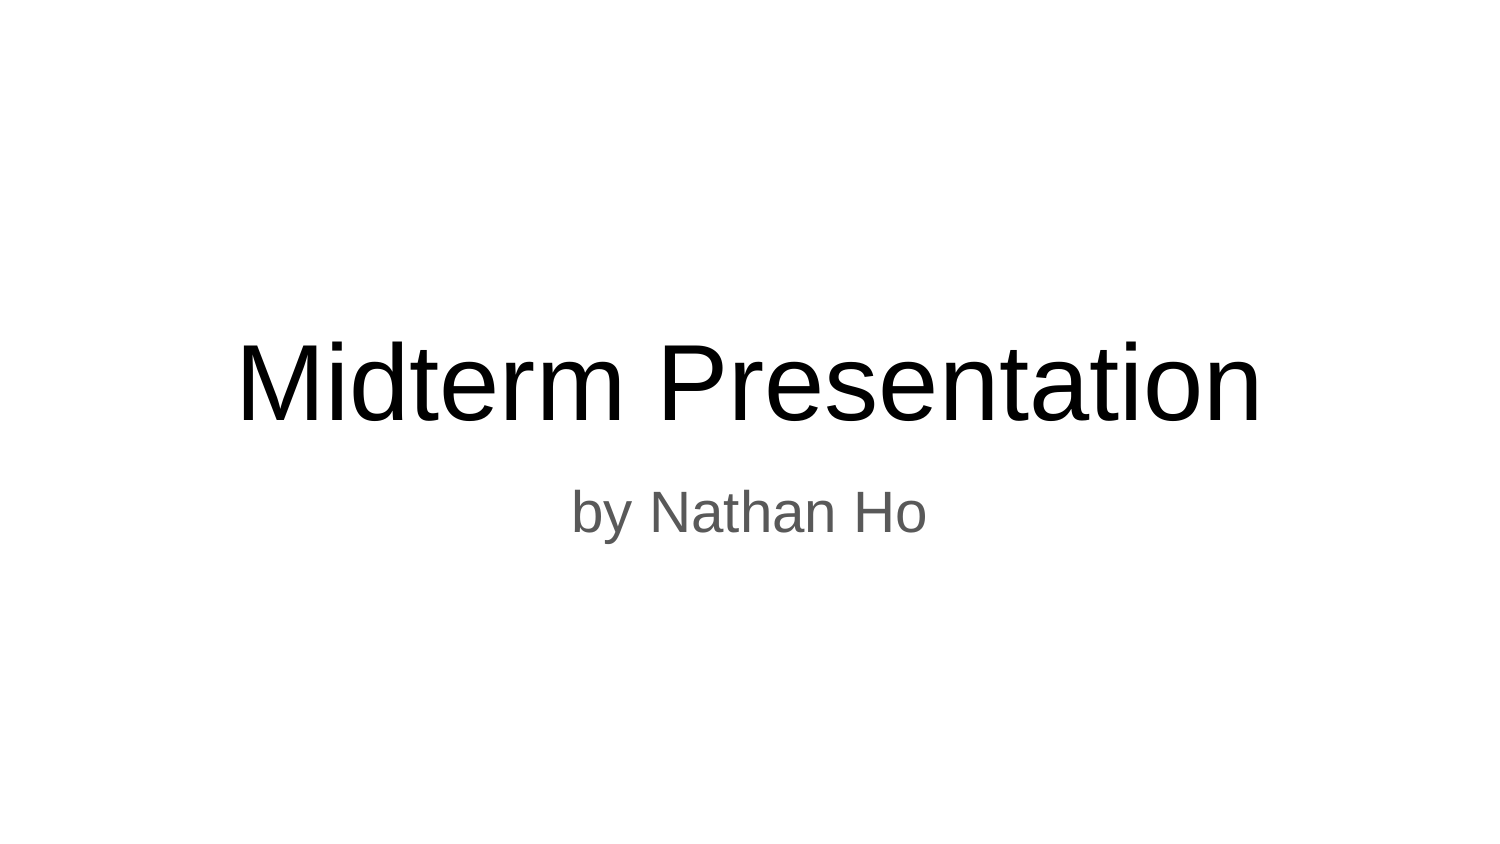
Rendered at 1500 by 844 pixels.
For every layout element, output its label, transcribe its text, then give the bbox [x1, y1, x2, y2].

subtitle by Nathan Ho [51, 464, 1449, 595]
title Midterm Presentation [51, 122, 1449, 459]
